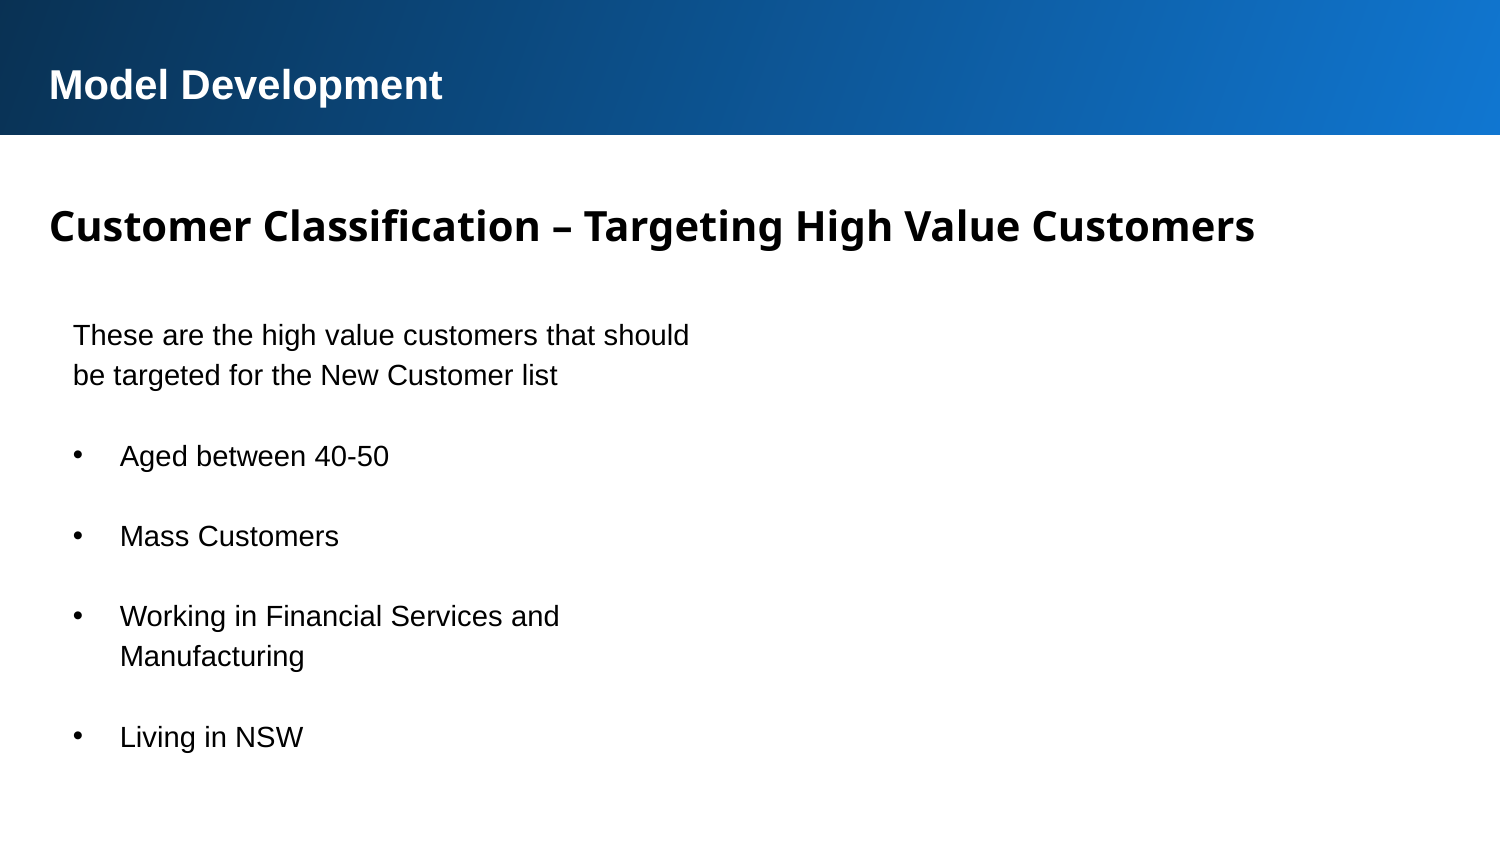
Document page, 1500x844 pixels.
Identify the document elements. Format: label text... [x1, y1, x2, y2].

text_box [0, 0, 1500, 135]
text_box Customer Classification – Targeting High Value Customers [33, 177, 1439, 266]
text_box Model Development [33, 43, 1439, 124]
text_box These are the high value customers that should be targeted for the New Customer list Aged between 40-50 Mass Customers Working in Financial Services and Manufacturing Living in NSW [57, 296, 737, 844]
